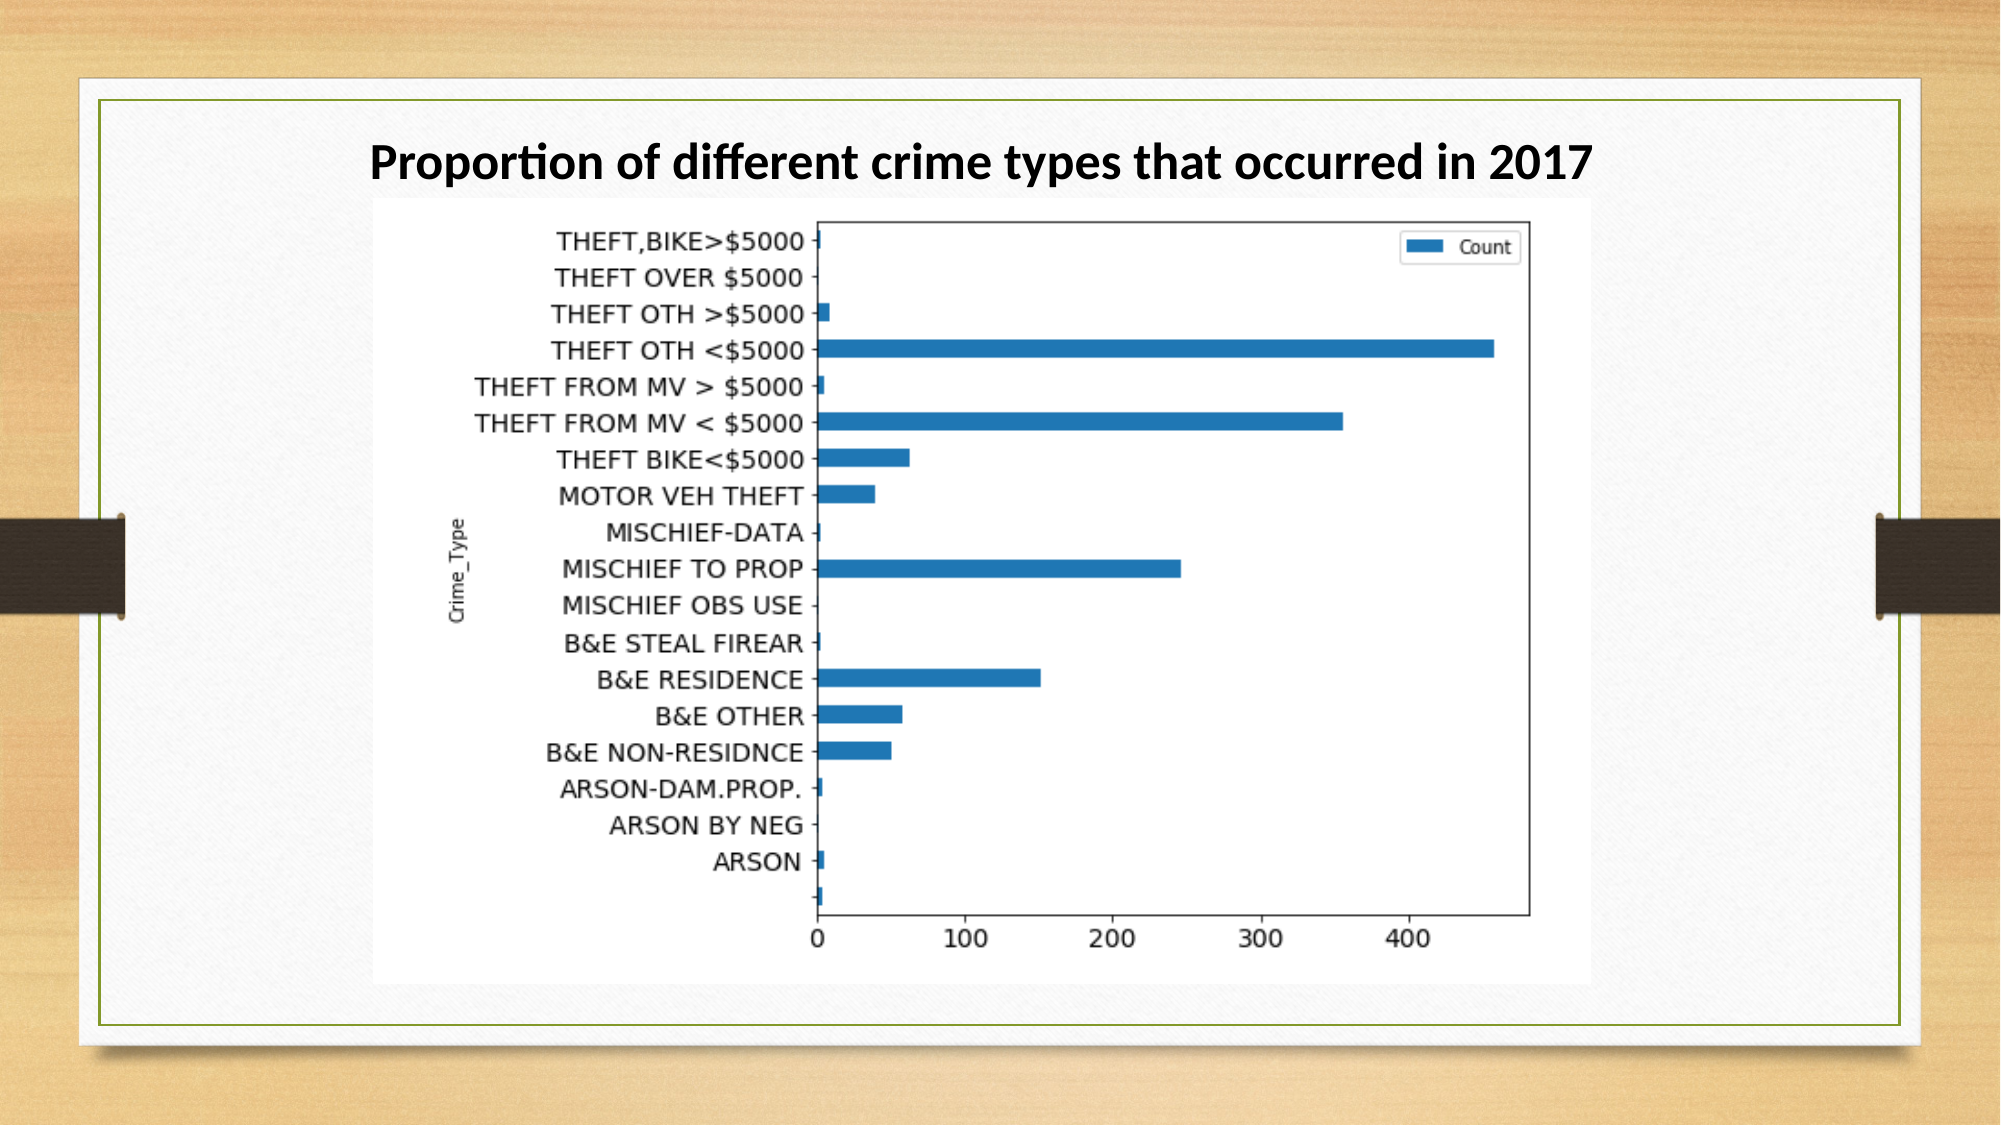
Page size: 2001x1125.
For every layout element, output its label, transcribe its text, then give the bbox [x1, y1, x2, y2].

text_box Proportion of different crime types that occurred in 2017 [355, 119, 1610, 198]
picture [0, 0, 2001, 1125]
